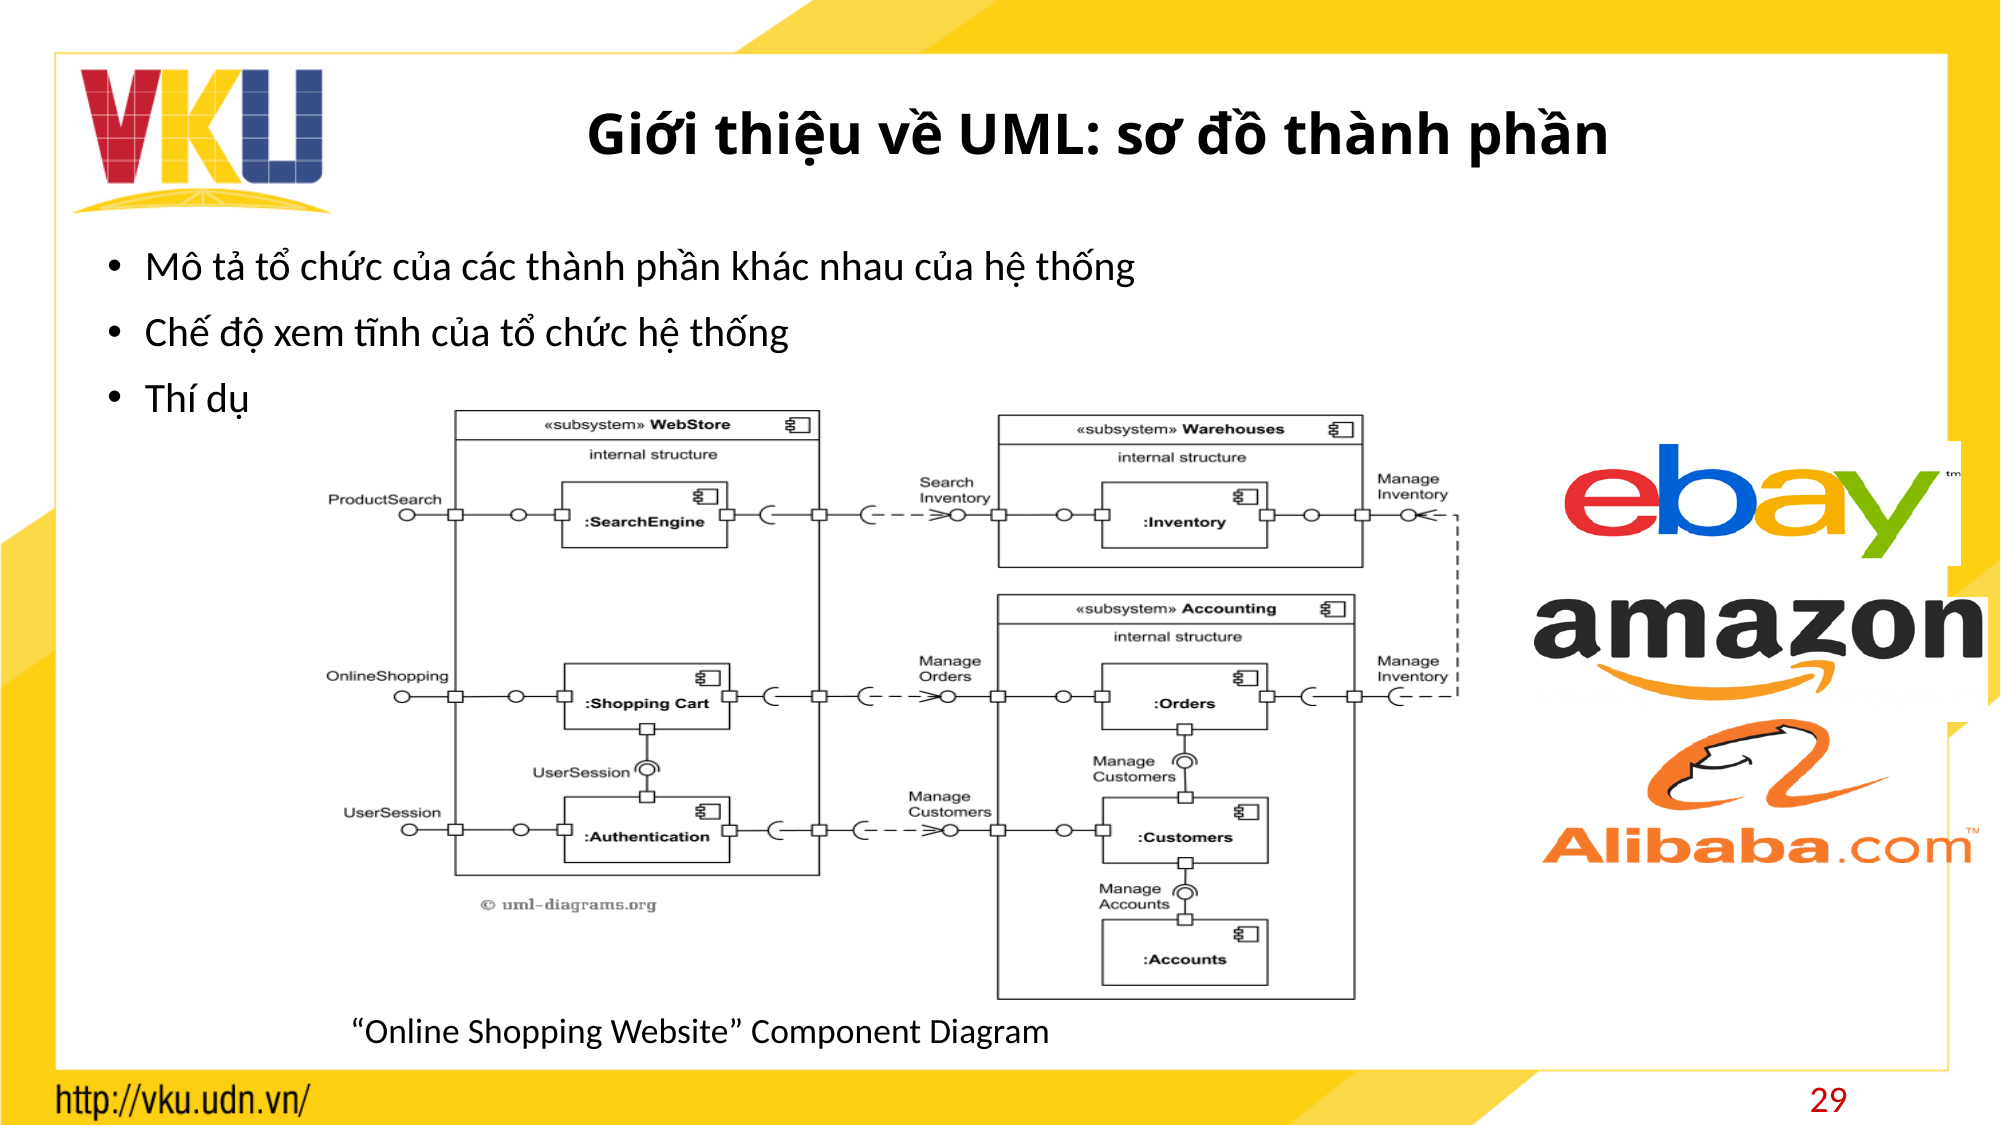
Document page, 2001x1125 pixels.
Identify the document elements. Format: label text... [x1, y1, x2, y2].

slide_number 29 [1412, 1071, 1863, 1125]
list Mô tả tổ chức của các thành phần khác nhau của hệ thống Chế độ xem tĩnh của tổ chức hệ thống Thí dụ [92, 237, 1863, 1014]
title Giới thiệu về UML: sơ đồ thành phần [335, 59, 1863, 213]
text_box “Online Shopping Website” Component Diagram [343, 1002, 1058, 1058]
picture [0, 0, 2001, 1125]
